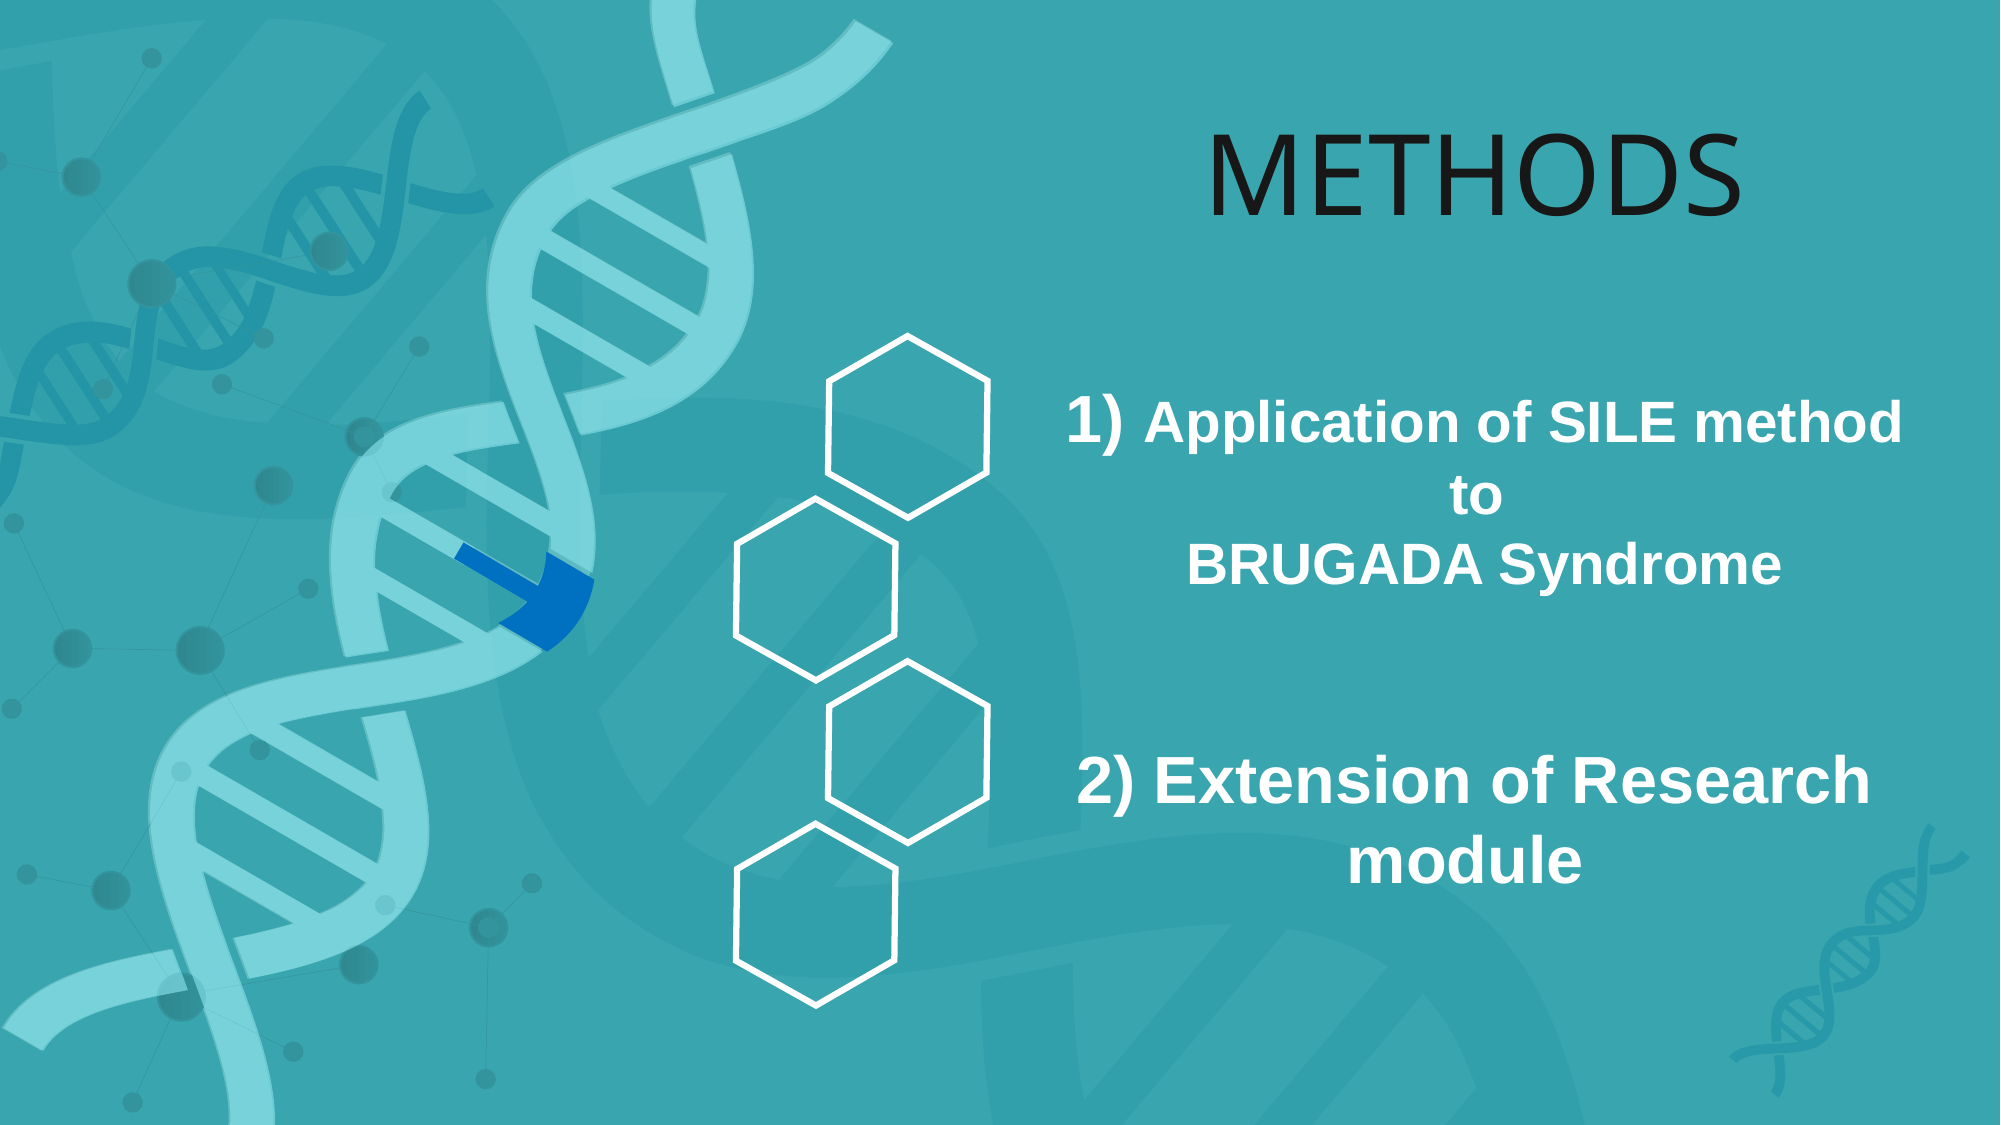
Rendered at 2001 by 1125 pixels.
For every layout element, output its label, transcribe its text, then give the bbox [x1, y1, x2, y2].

text_box 1) Application of SILE method to BRUGADA Syndrome [1045, 368, 1925, 604]
text_box [651, 0, 715, 108]
text_box [454, 542, 595, 652]
text_box METHODS [1187, 95, 1762, 245]
text_box [3, 949, 188, 1051]
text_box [723, 348, 1001, 994]
text_box [150, 21, 894, 1125]
text_box 2) Extension of Research module [1025, 729, 1924, 905]
